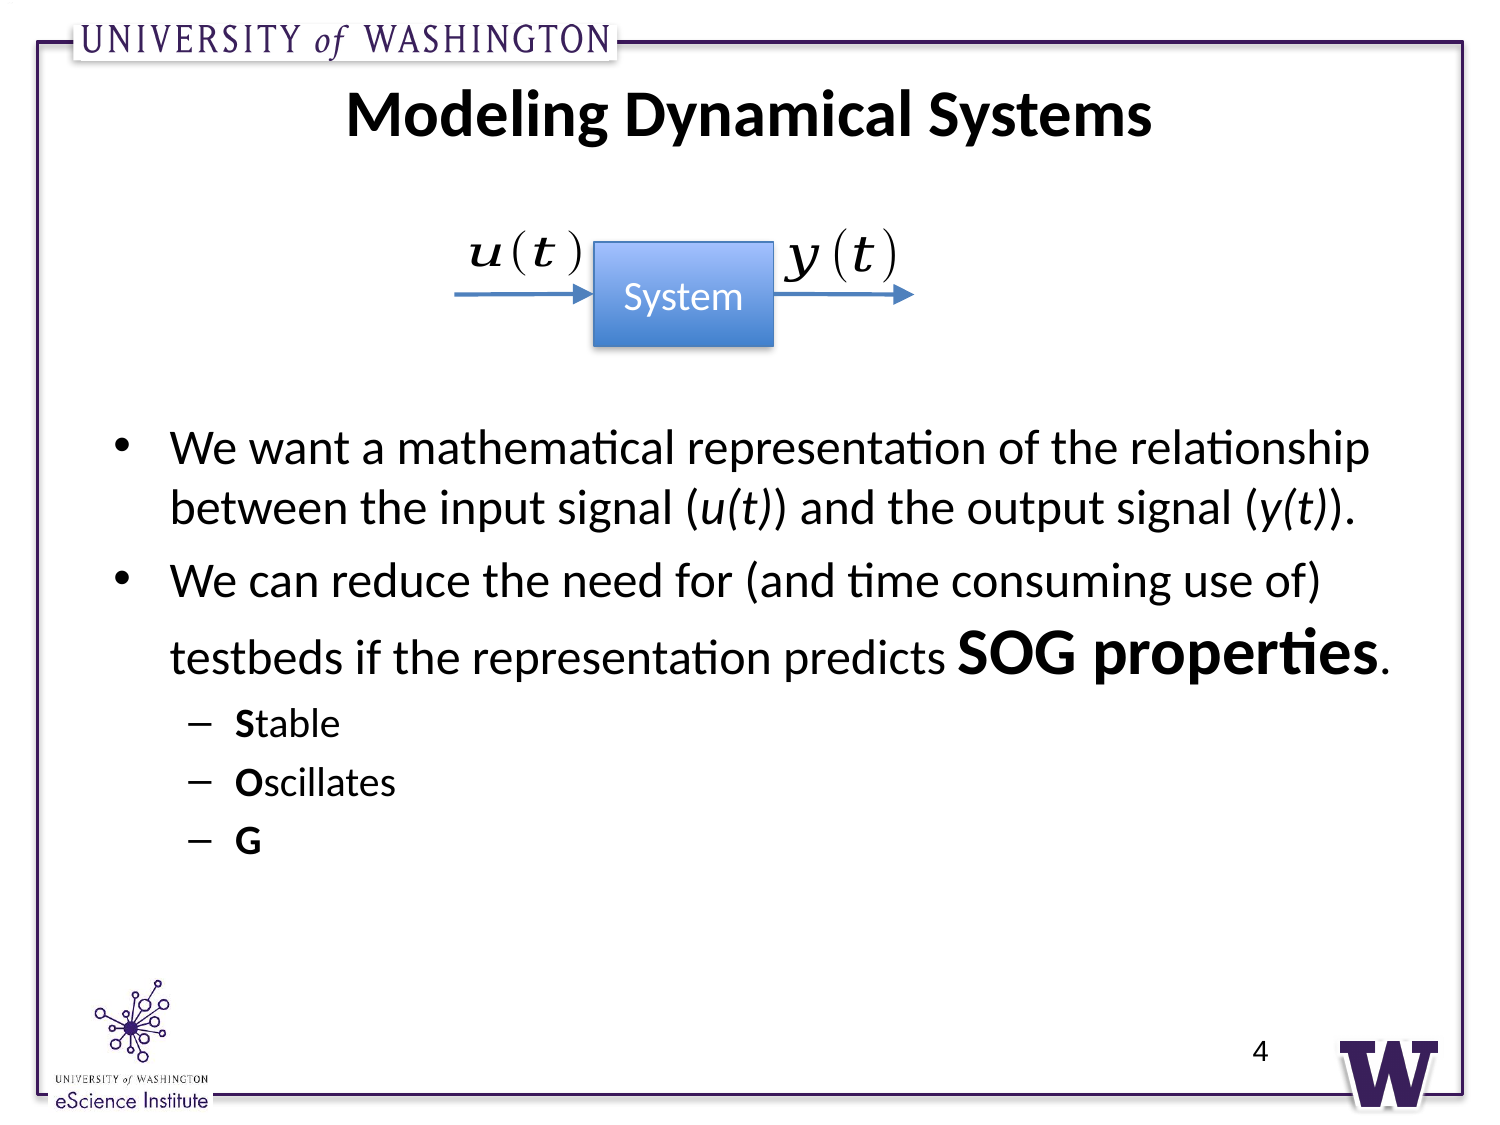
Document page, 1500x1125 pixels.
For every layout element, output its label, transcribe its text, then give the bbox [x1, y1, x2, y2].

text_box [454, 223, 915, 347]
title Modeling Dynamical Systems [75, 62, 1425, 200]
picture [48, 978, 213, 1113]
slide_number 4 [1237, 1025, 1325, 1085]
picture [81, 24, 609, 61]
picture [1340, 1041, 1438, 1107]
